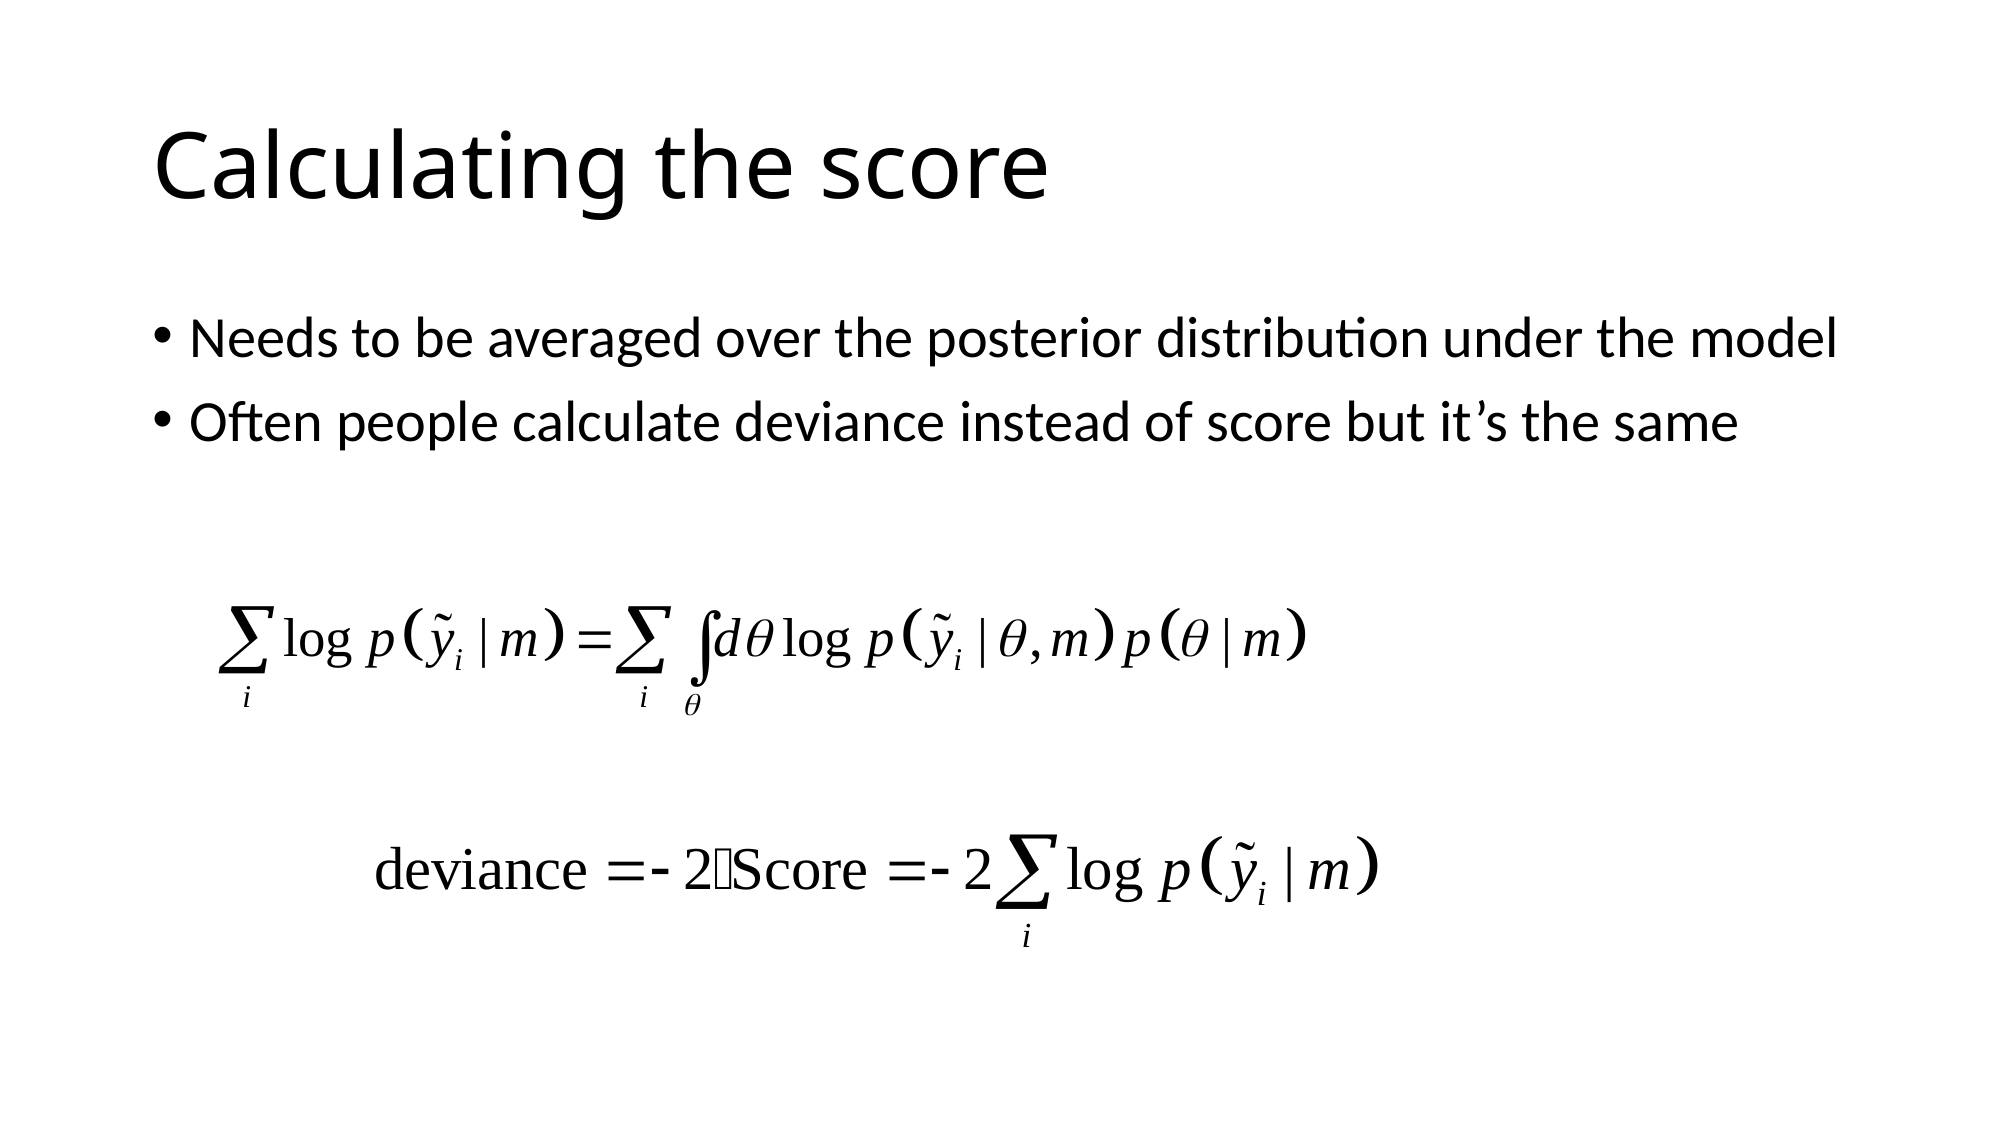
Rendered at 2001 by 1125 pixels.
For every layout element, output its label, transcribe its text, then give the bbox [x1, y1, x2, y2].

title Calculating the score [137, 59, 1863, 278]
list Needs to be averaged over the posterior distribution under the model Often people calculate deviance instead of score but it’s the same [137, 299, 1863, 465]
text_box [210, 592, 1311, 730]
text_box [366, 823, 1386, 961]
